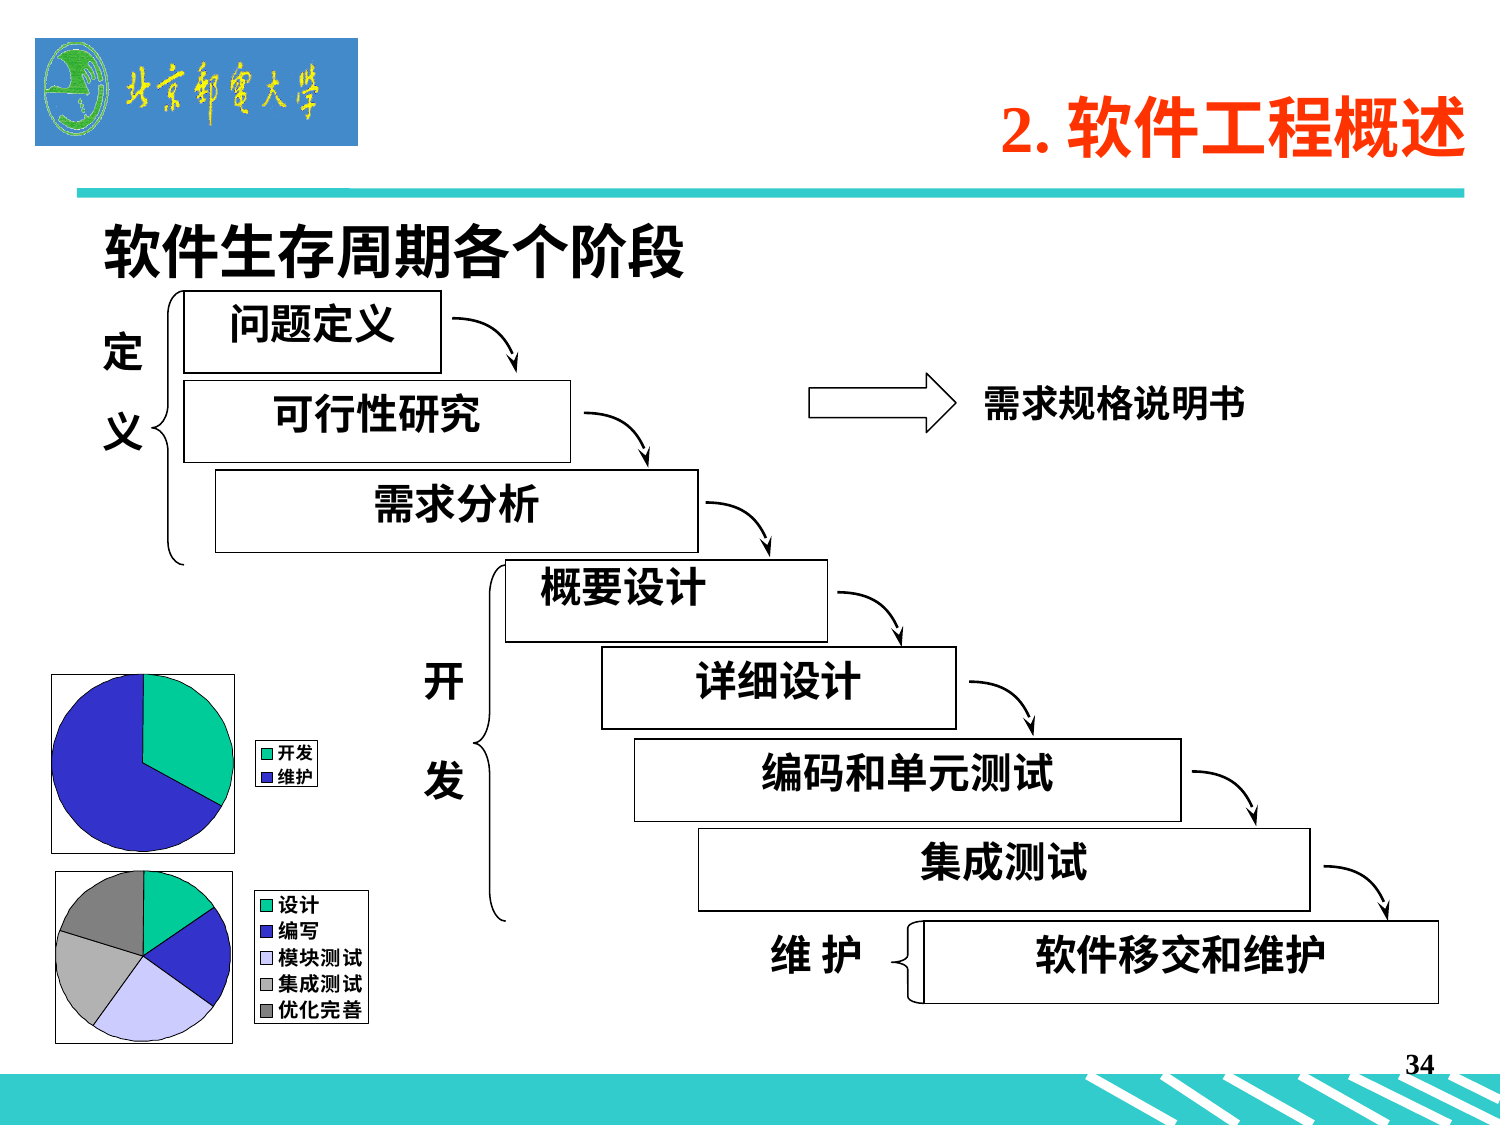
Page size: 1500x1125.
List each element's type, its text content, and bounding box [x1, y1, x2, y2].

title 2.软件工程概述 [207, 66, 1483, 185]
slide_number 34 [1137, 1037, 1451, 1113]
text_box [87, 290, 1439, 1004]
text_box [30, 821, 378, 1095]
text_box 软件生存周期各个阶段 [88, 208, 1326, 289]
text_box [28, 646, 325, 821]
picture [34, 37, 358, 146]
